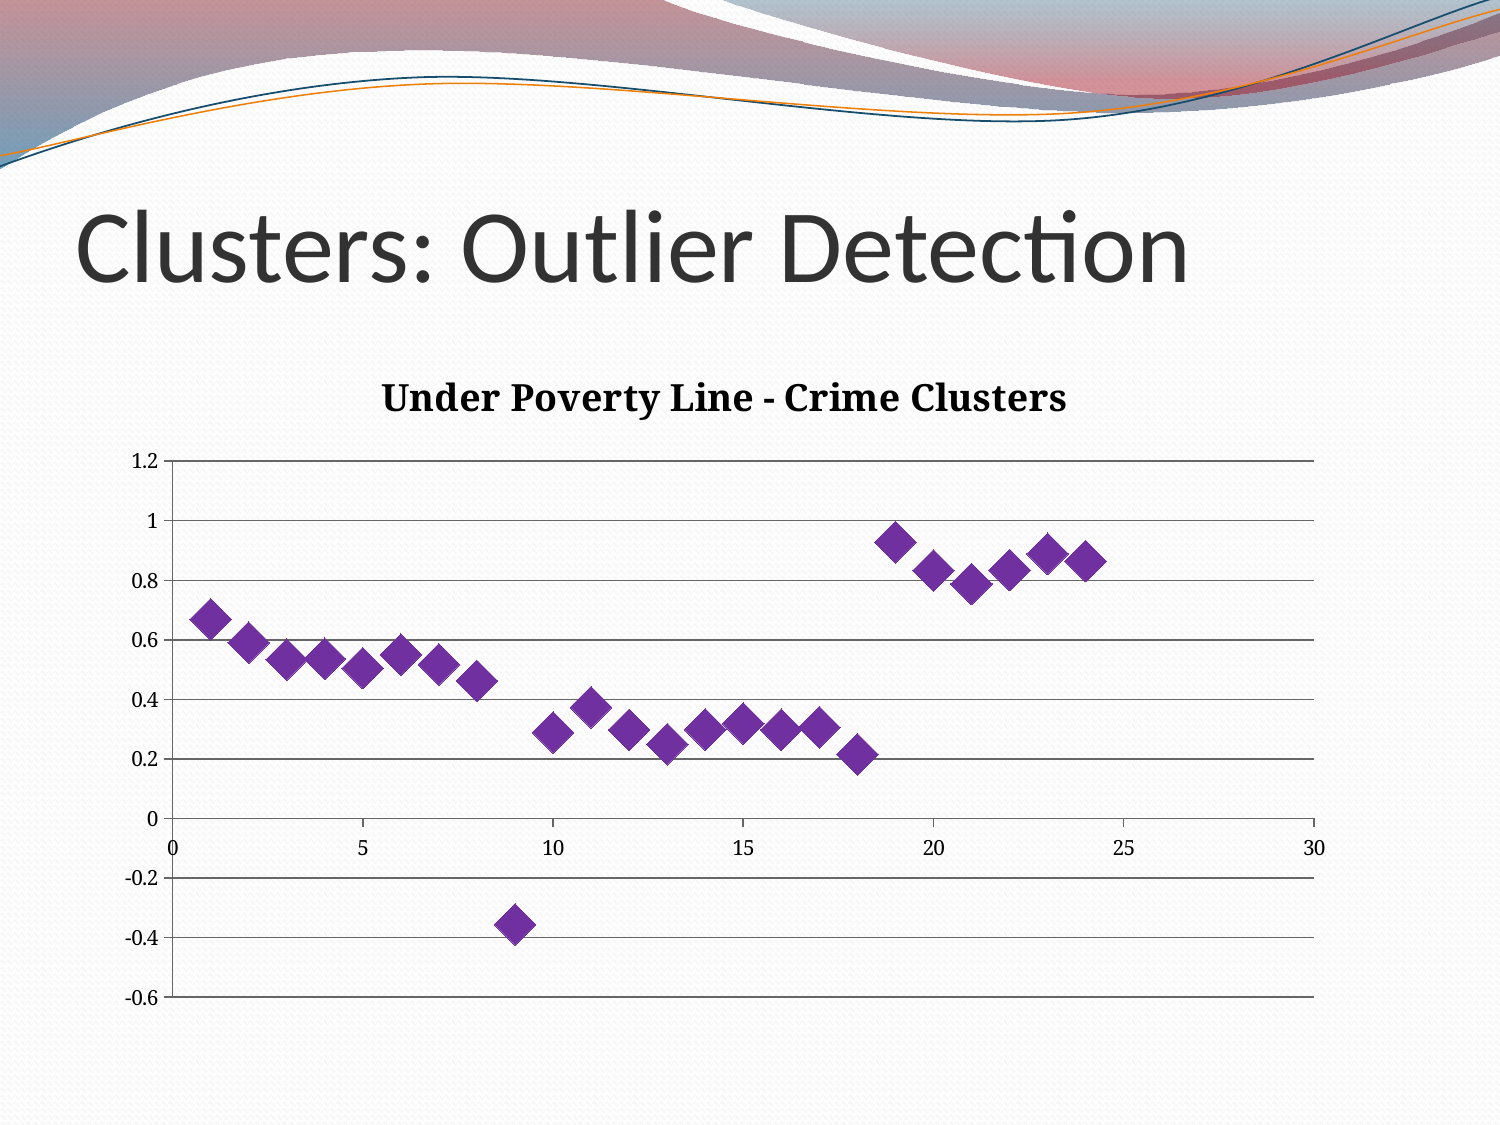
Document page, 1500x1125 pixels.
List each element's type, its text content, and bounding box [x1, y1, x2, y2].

title Clusters: Outlier Detection [75, 115, 1425, 303]
chart [99, 337, 1351, 1026]
